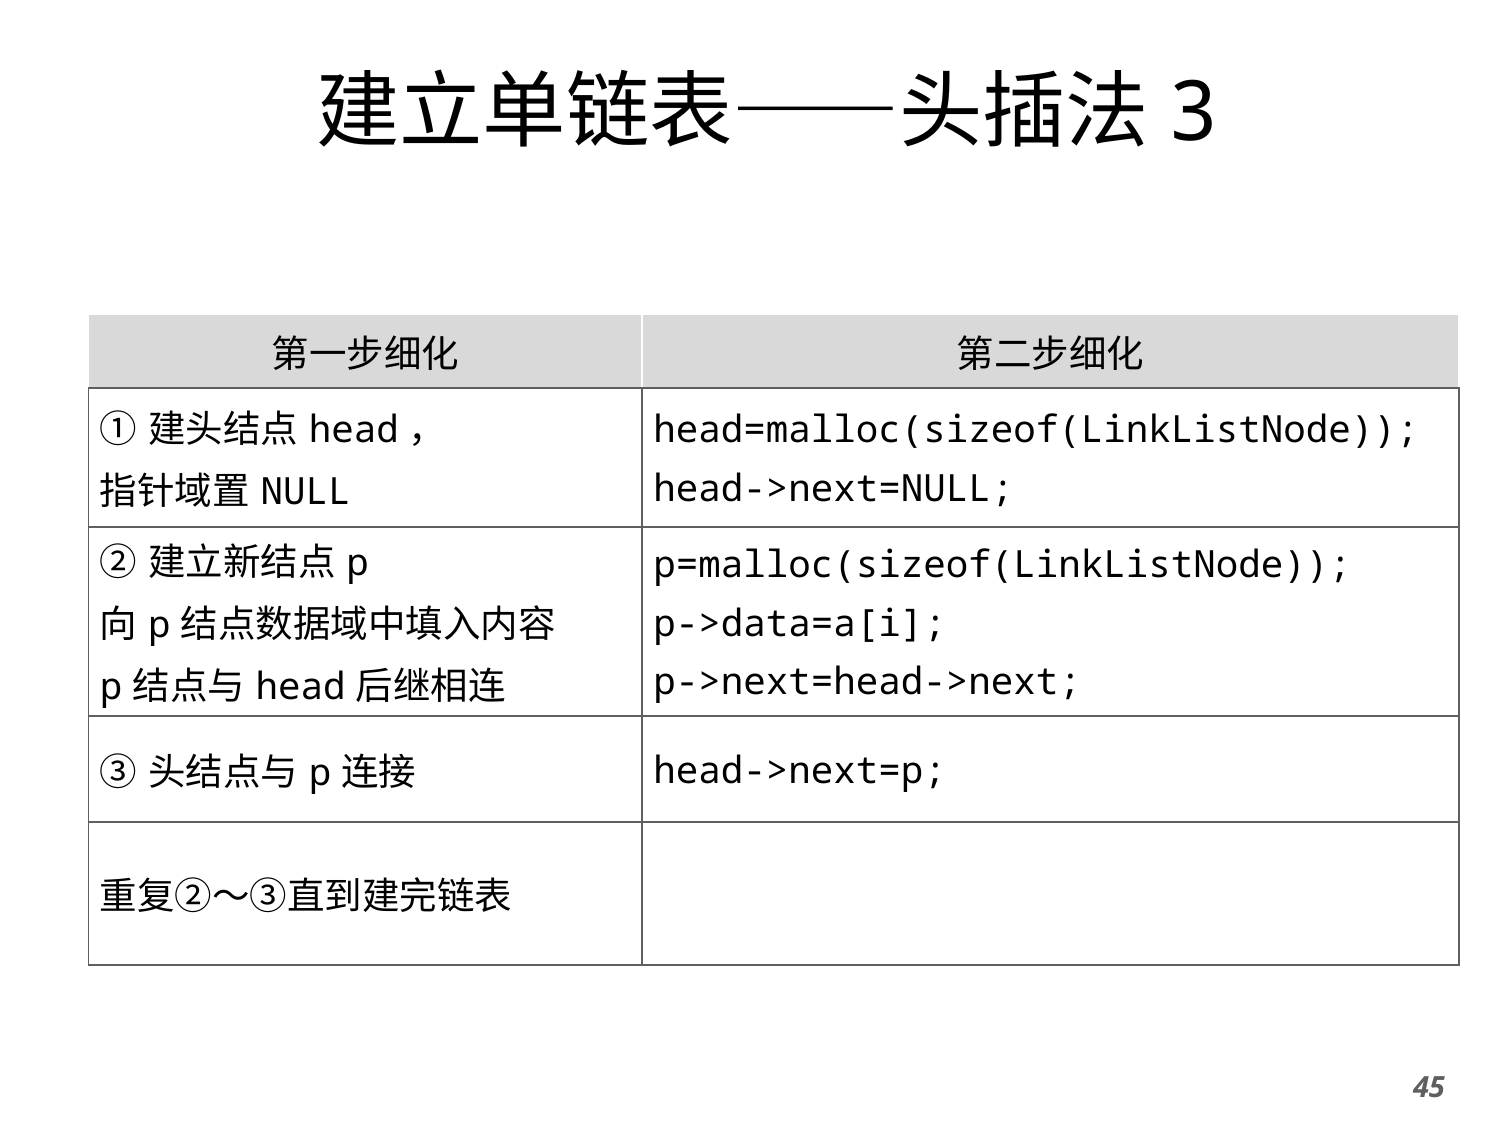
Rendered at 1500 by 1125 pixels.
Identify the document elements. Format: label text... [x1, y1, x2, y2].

table_cell head=malloc(sizeof(LinkListNode)); head->next=NULL; [643, 389, 1458, 526]
footer 45 [1352, 1060, 1500, 1125]
table_cell ②建立新结点p 向p结点数据域中填入内容 p结点与head后继相连 [89, 528, 641, 715]
table_header 第一步细化 [89, 315, 641, 387]
table_header 第二步细化 [643, 315, 1458, 387]
table_cell ③头结点与p连接 [89, 717, 641, 821]
table_cell [643, 823, 1458, 964]
table_cell ①建头结点head， 指针域置NULL [89, 389, 641, 526]
table_cell head->next=p; [643, 717, 1458, 821]
table_cell p=malloc(sizeof(LinkListNode)); p->data=a[i]; p->next=head->next; [643, 528, 1458, 715]
table_cell 重复②～③直到建完链表 [89, 823, 641, 964]
title 建立单链表——头插法3 [52, 49, 1484, 166]
